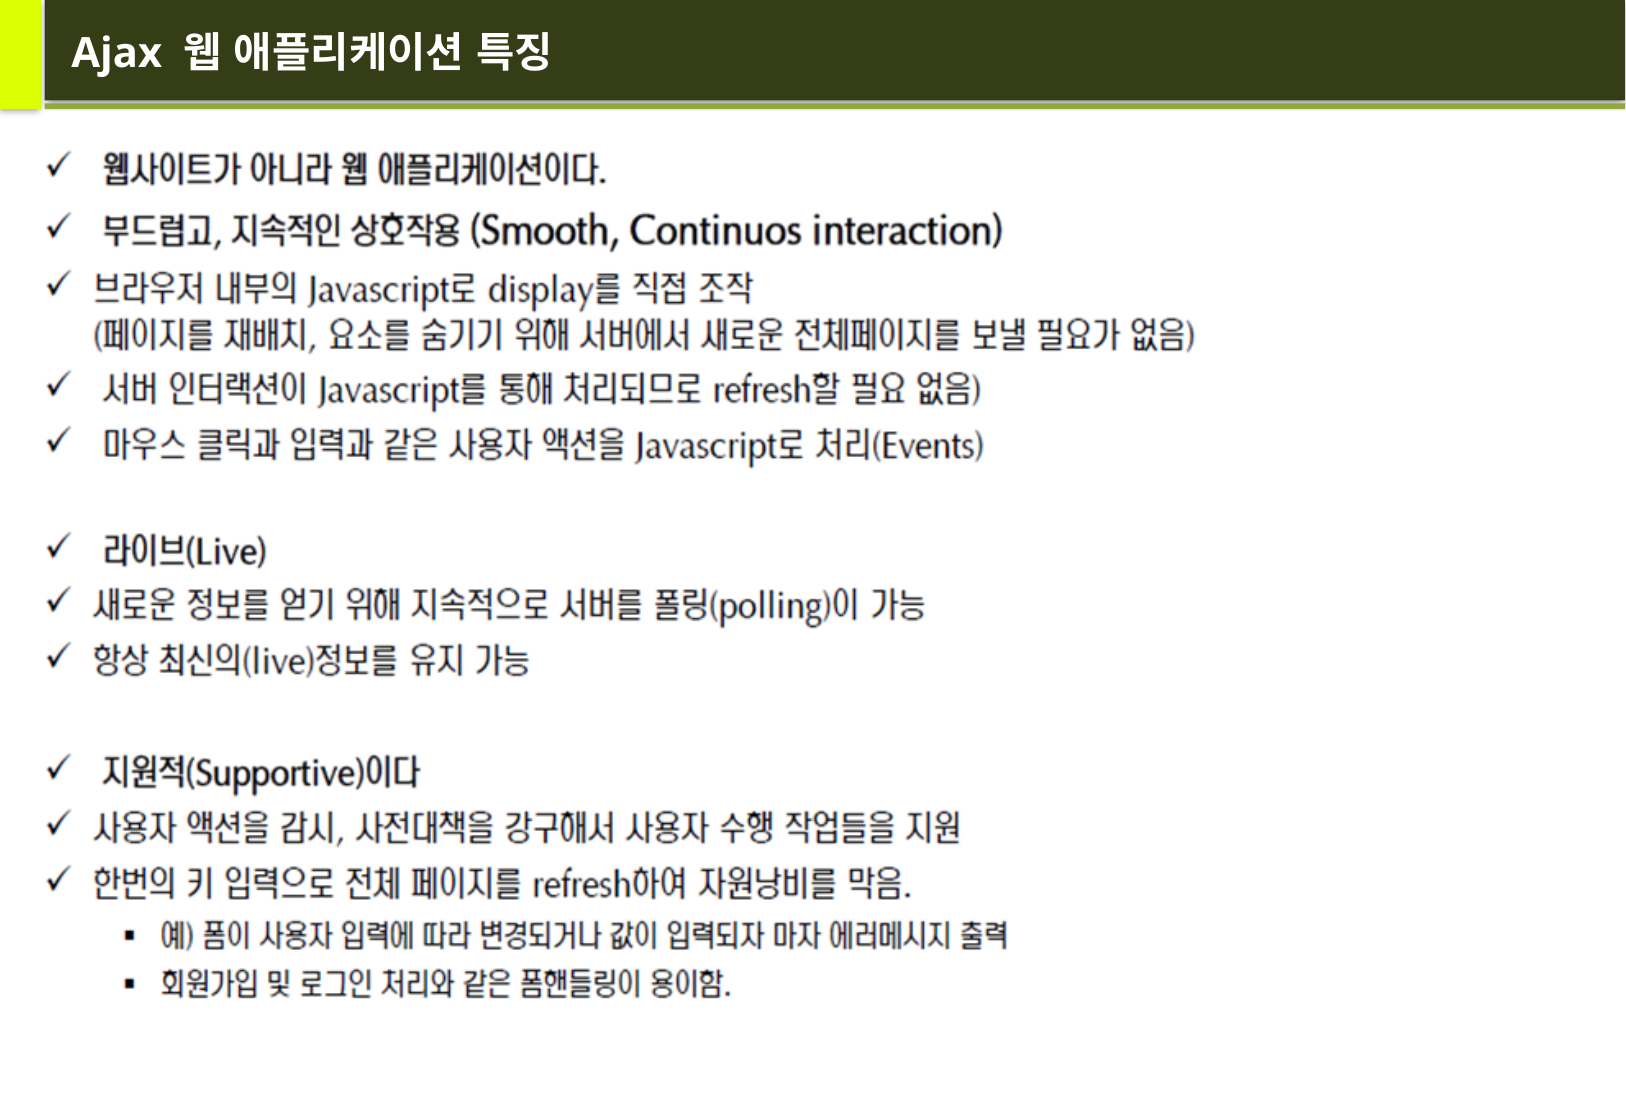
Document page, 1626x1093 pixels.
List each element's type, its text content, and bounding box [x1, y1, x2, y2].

picture [39, 144, 1451, 1028]
title Ajax 웹 애플리케이션 특징 [56, 0, 1604, 103]
